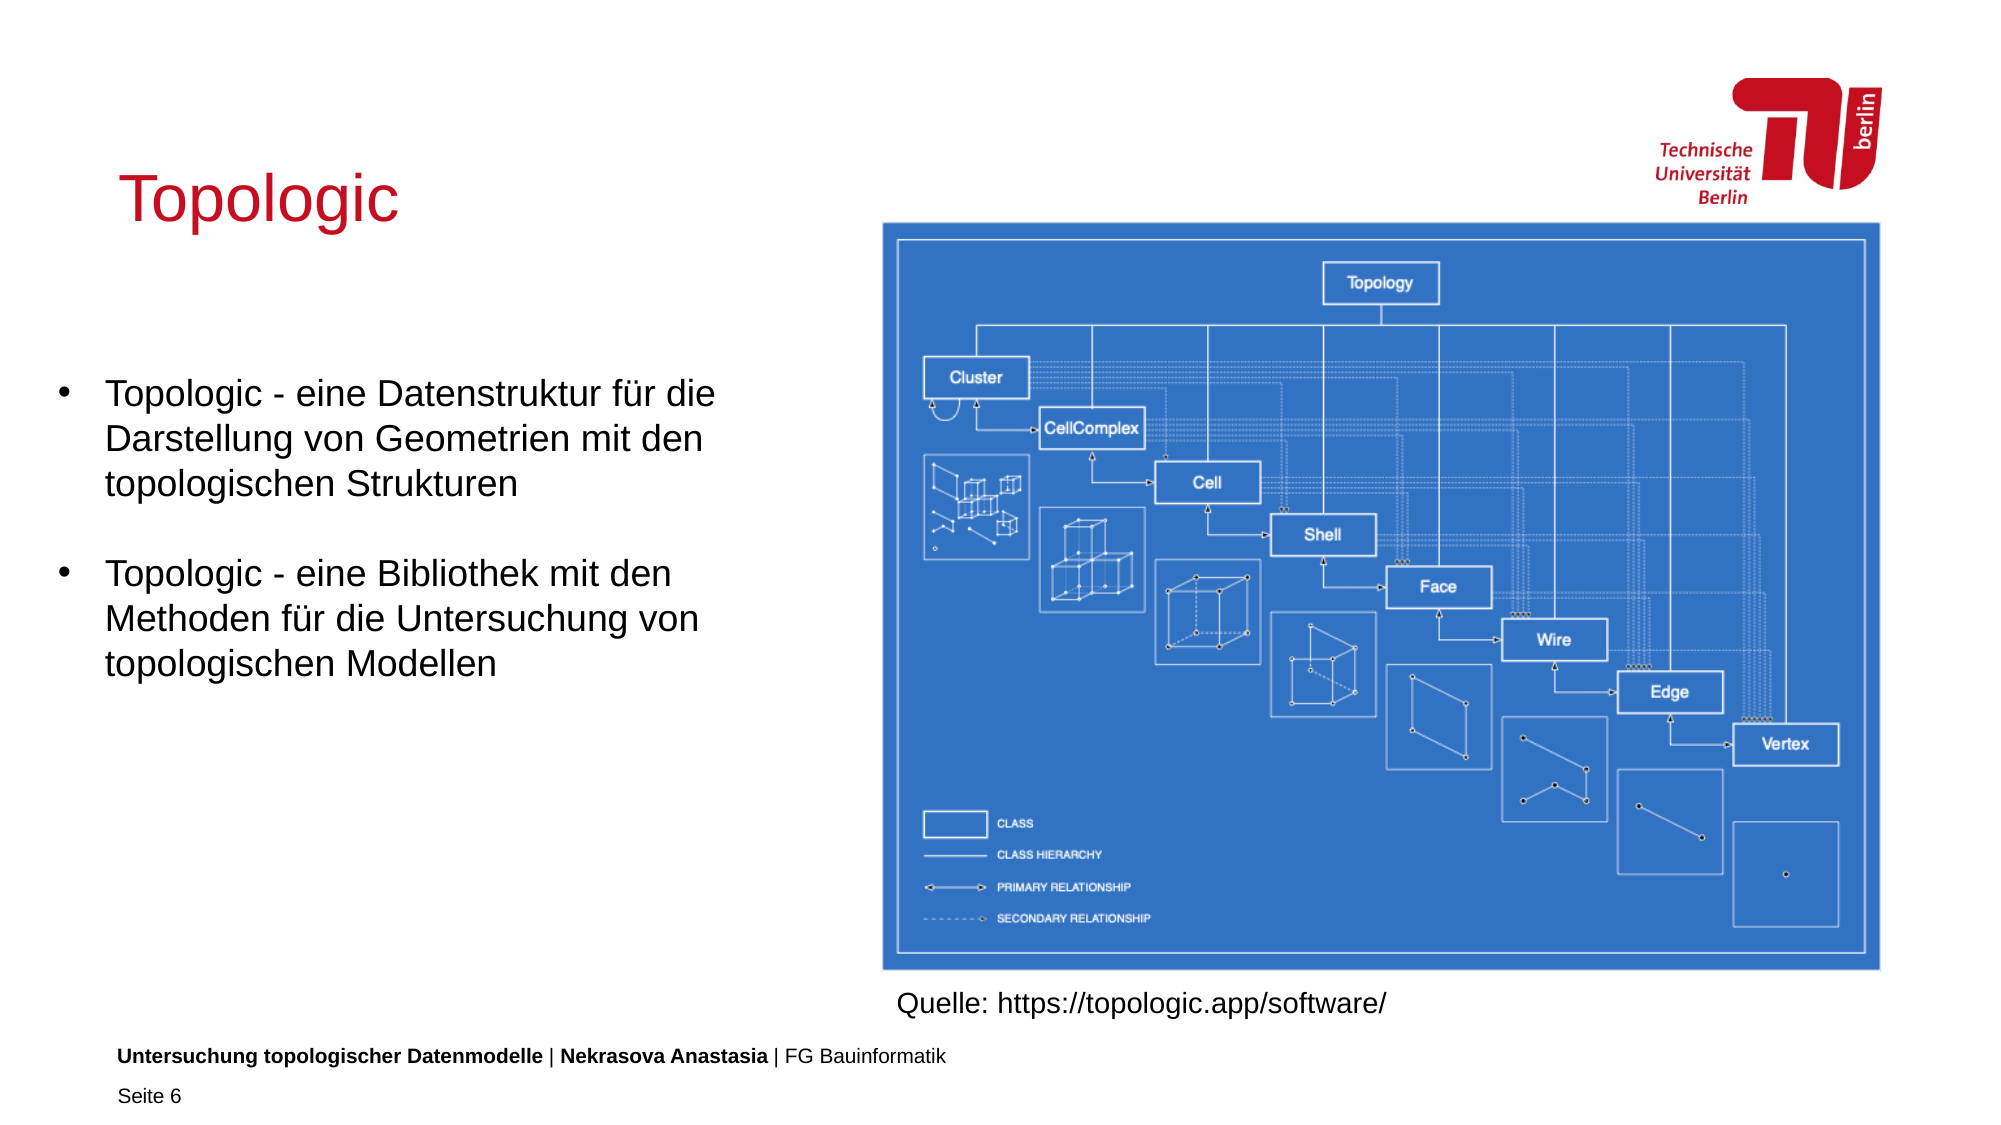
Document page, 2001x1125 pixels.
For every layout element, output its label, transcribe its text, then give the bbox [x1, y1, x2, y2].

title Topologic [118, 172, 1882, 236]
text_box Topologic - eine Datenstruktur für die Darstellung von Geometrien mit den topologischen Strukturen Topologic - eine Bibliothek mit den Methoden für die Untersuchung von topologischen Modellen [43, 361, 800, 692]
picture [1656, 78, 1882, 172]
text_box Quelle: https://topologic.app/software/ [881, 978, 1579, 1027]
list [881, 221, 1882, 972]
